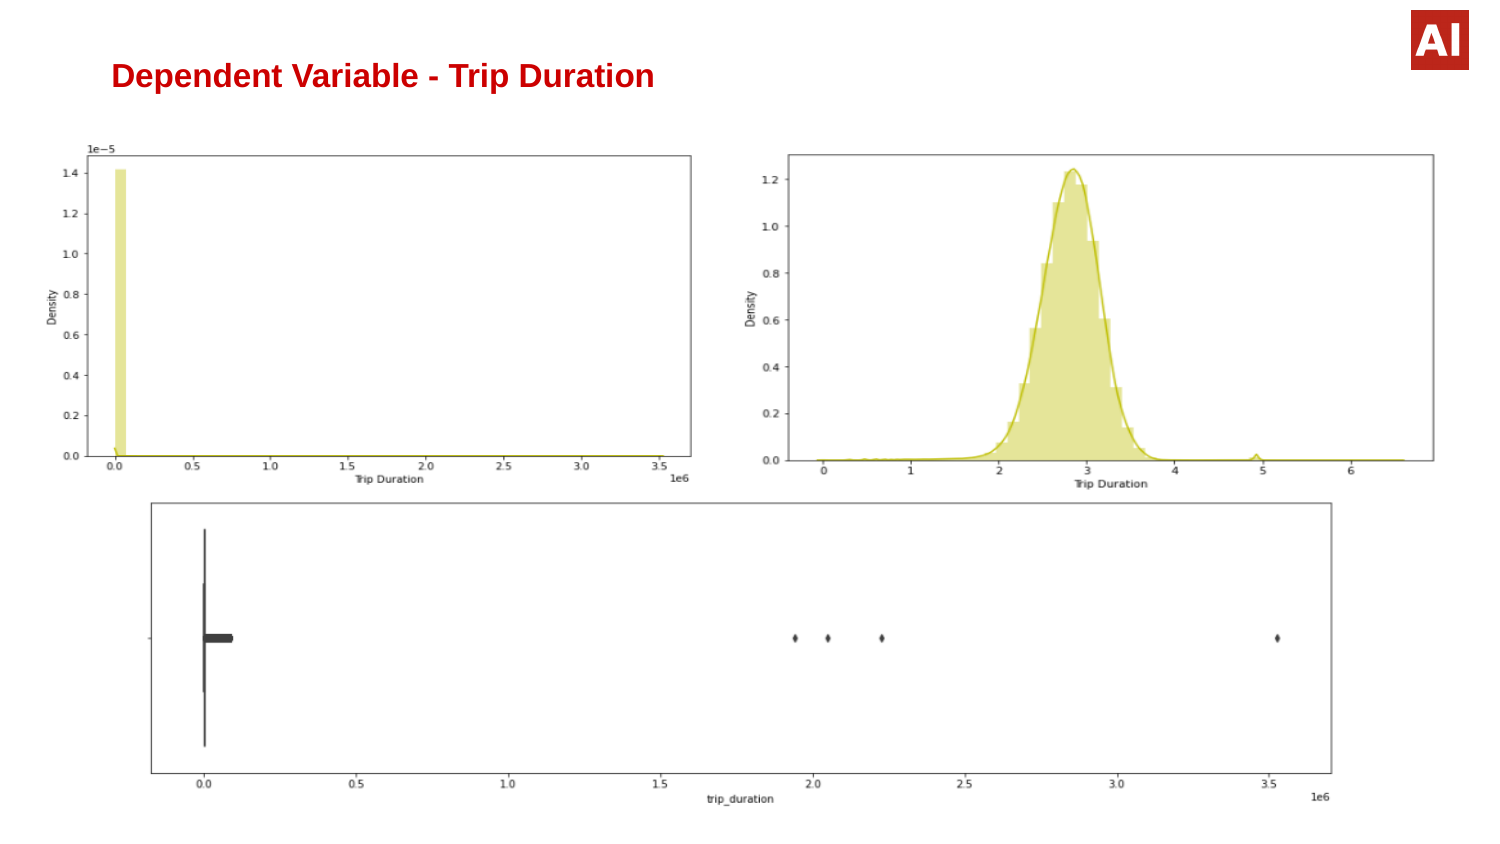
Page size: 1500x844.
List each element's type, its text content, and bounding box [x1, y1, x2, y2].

picture [1411, 10, 1469, 70]
picture [30, 143, 728, 493]
text_box Dependent Variable - Trip Duration [96, 39, 1263, 110]
picture [138, 148, 1459, 815]
